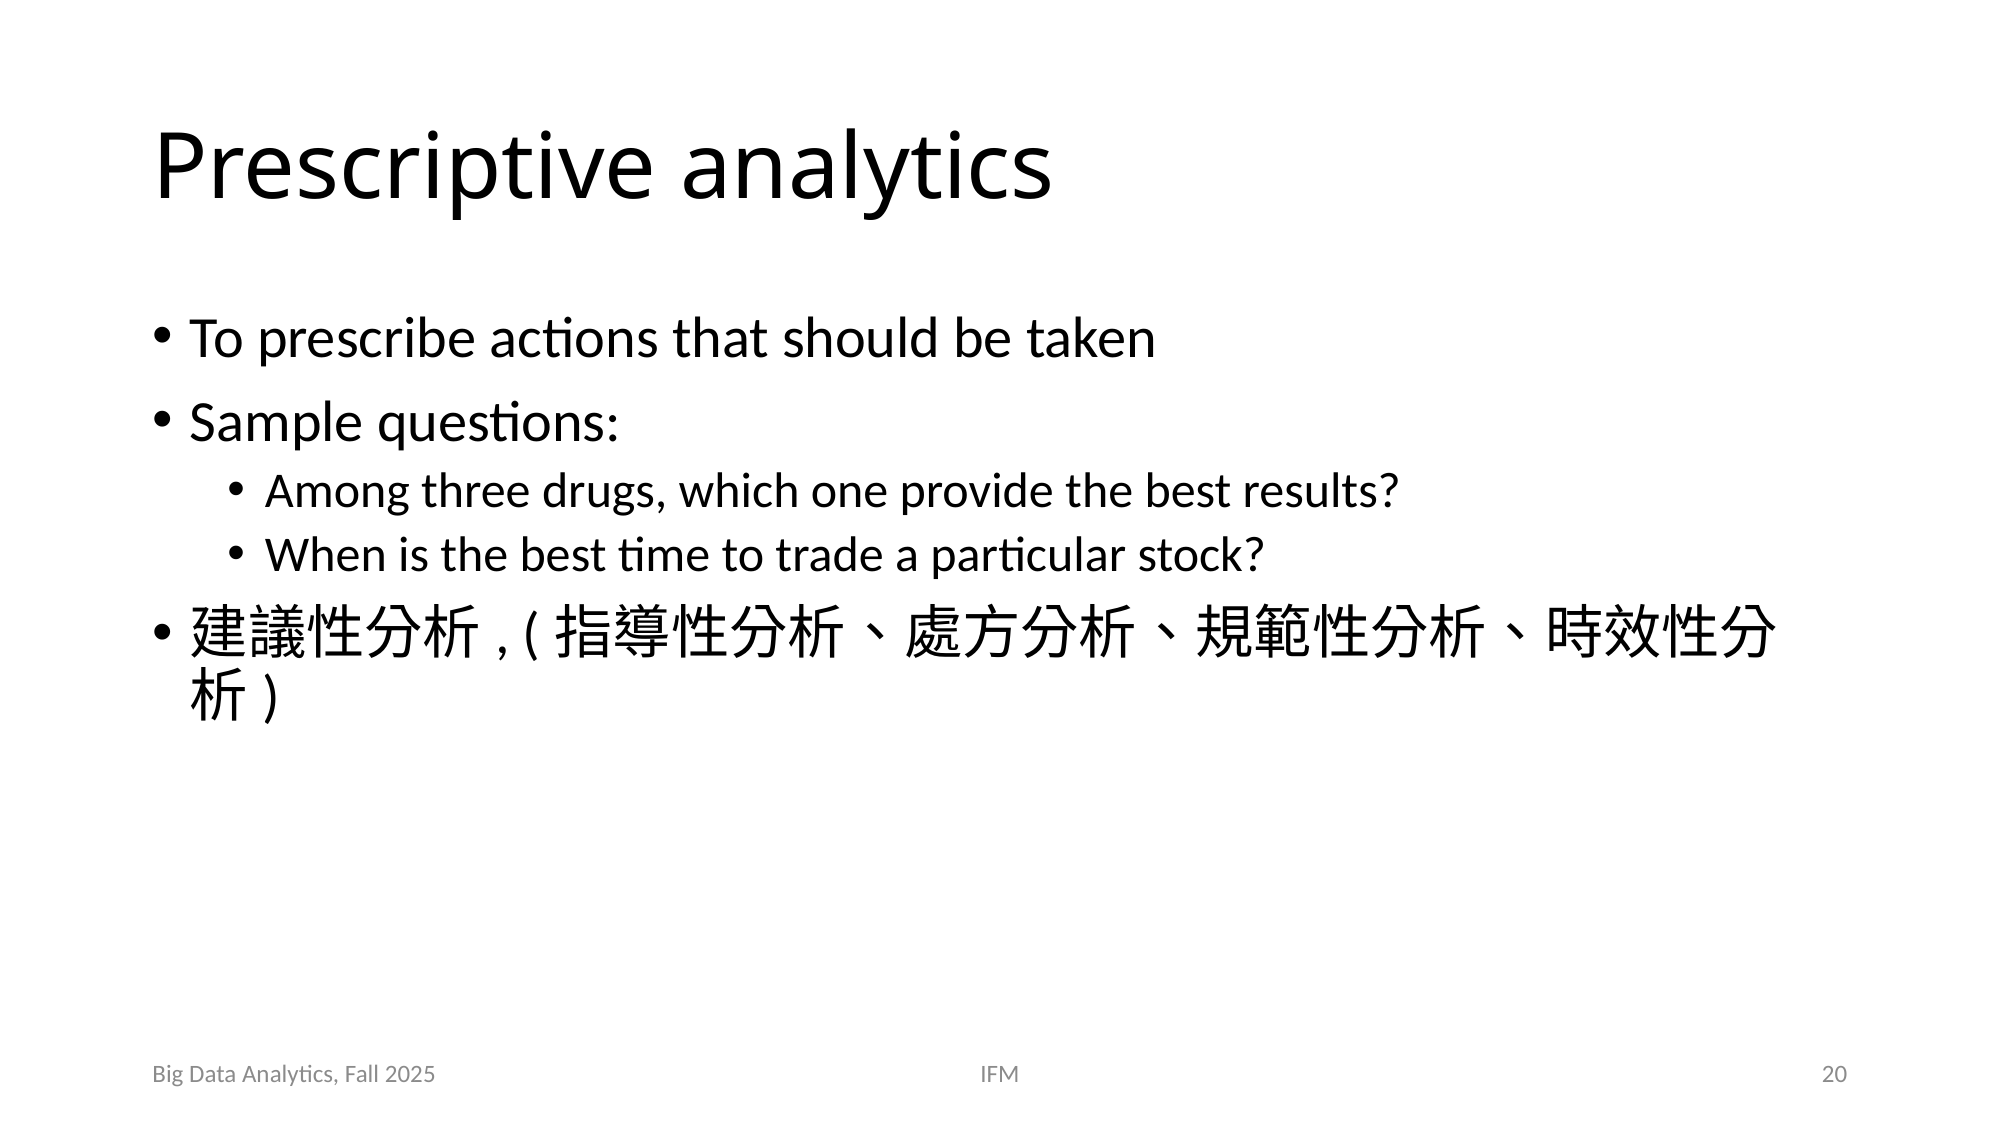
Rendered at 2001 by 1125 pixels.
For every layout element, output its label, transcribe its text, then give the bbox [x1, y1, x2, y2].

footer IFM [662, 1042, 1338, 1103]
slide_number 20 [1412, 1042, 1863, 1103]
list To prescribe actions that should be taken Sample questions: Among three drugs, which one provide the best results? When is the best time to trade a particular stock? 建議性分析, (指導性分析、處方分析、規範性分析、時效性分析) [137, 299, 1863, 1014]
title Prescriptive analytics [137, 59, 1863, 278]
slide_number Big Data Analytics, Fall 2025 [137, 1042, 588, 1103]
